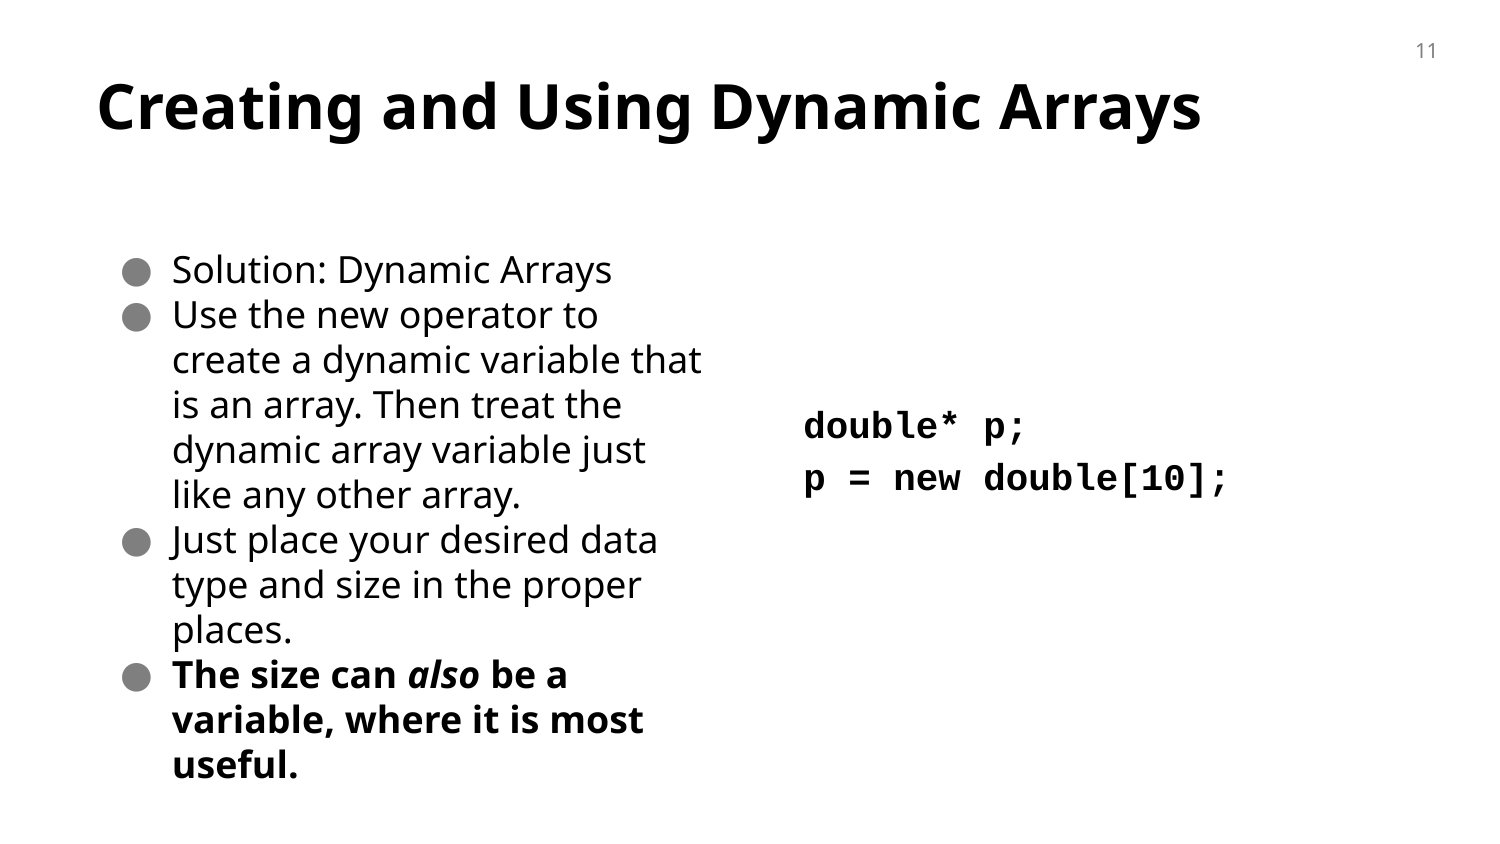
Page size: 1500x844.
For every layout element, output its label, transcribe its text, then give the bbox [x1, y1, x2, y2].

slide_number 11 [1362, 29, 1454, 75]
list Solution: Dynamic Arrays Use the new operator to create a dynamic variable that is an array. Then treat the dynamic array variable just like any other array. Just place your desired data type and size in the proper places. The size can also be a variable, where it is most useful. [81, 244, 730, 754]
list double* p; p = new double[10]; [788, 244, 1357, 754]
title Creating and Using Dynamic Arrays [81, 59, 1322, 197]
